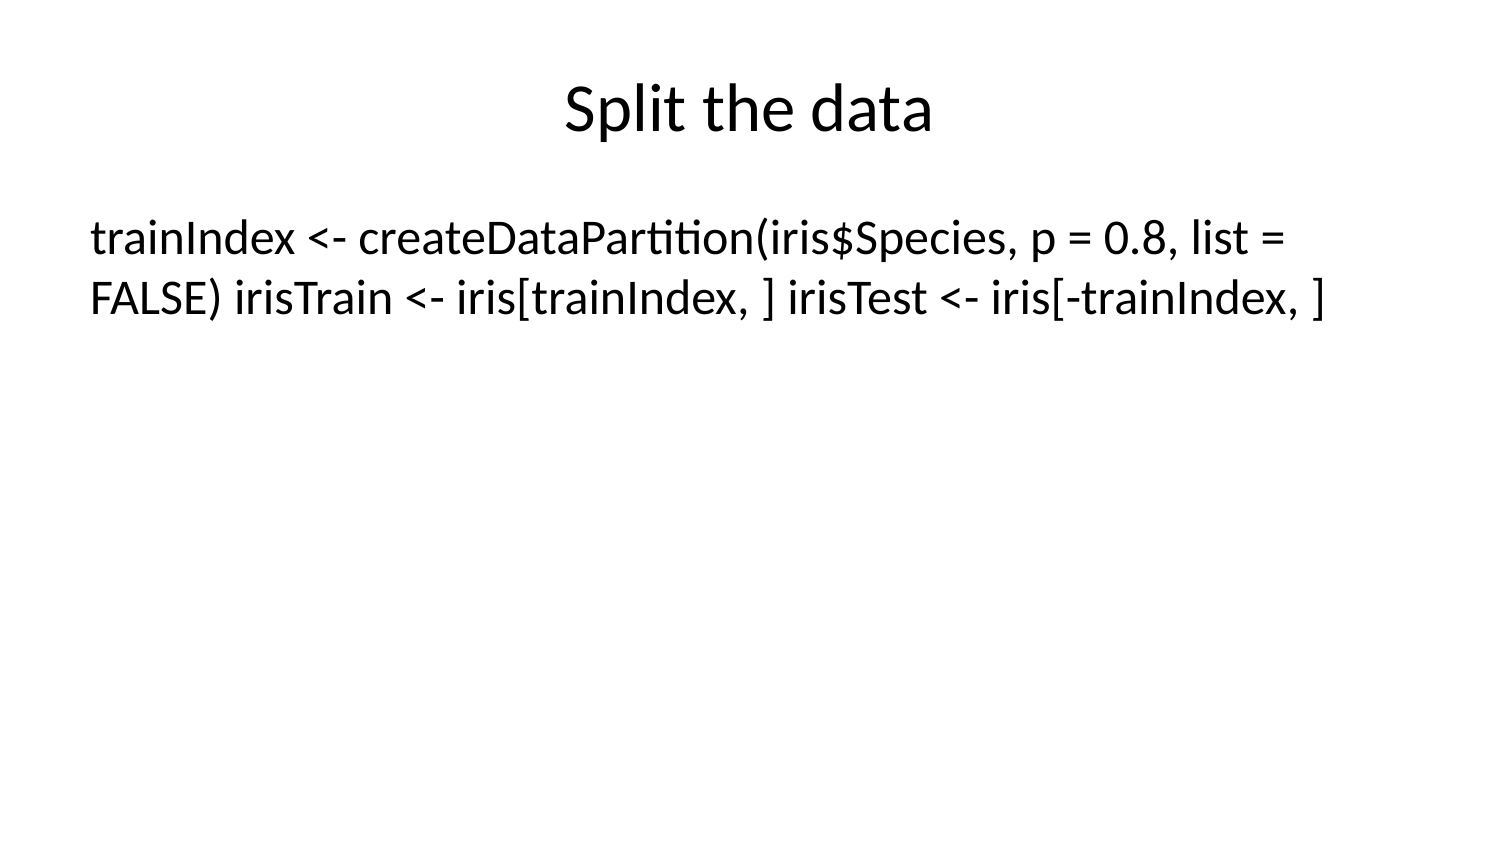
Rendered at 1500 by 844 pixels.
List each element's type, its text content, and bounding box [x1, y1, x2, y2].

title Split the data [75, 33, 1425, 175]
list trainIndex <- createDataPartition(iris$Species, p = 0.8, list = FALSE) irisTrain <- iris[trainIndex, ] irisTest <- iris[-trainIndex, ] [75, 196, 1425, 754]
